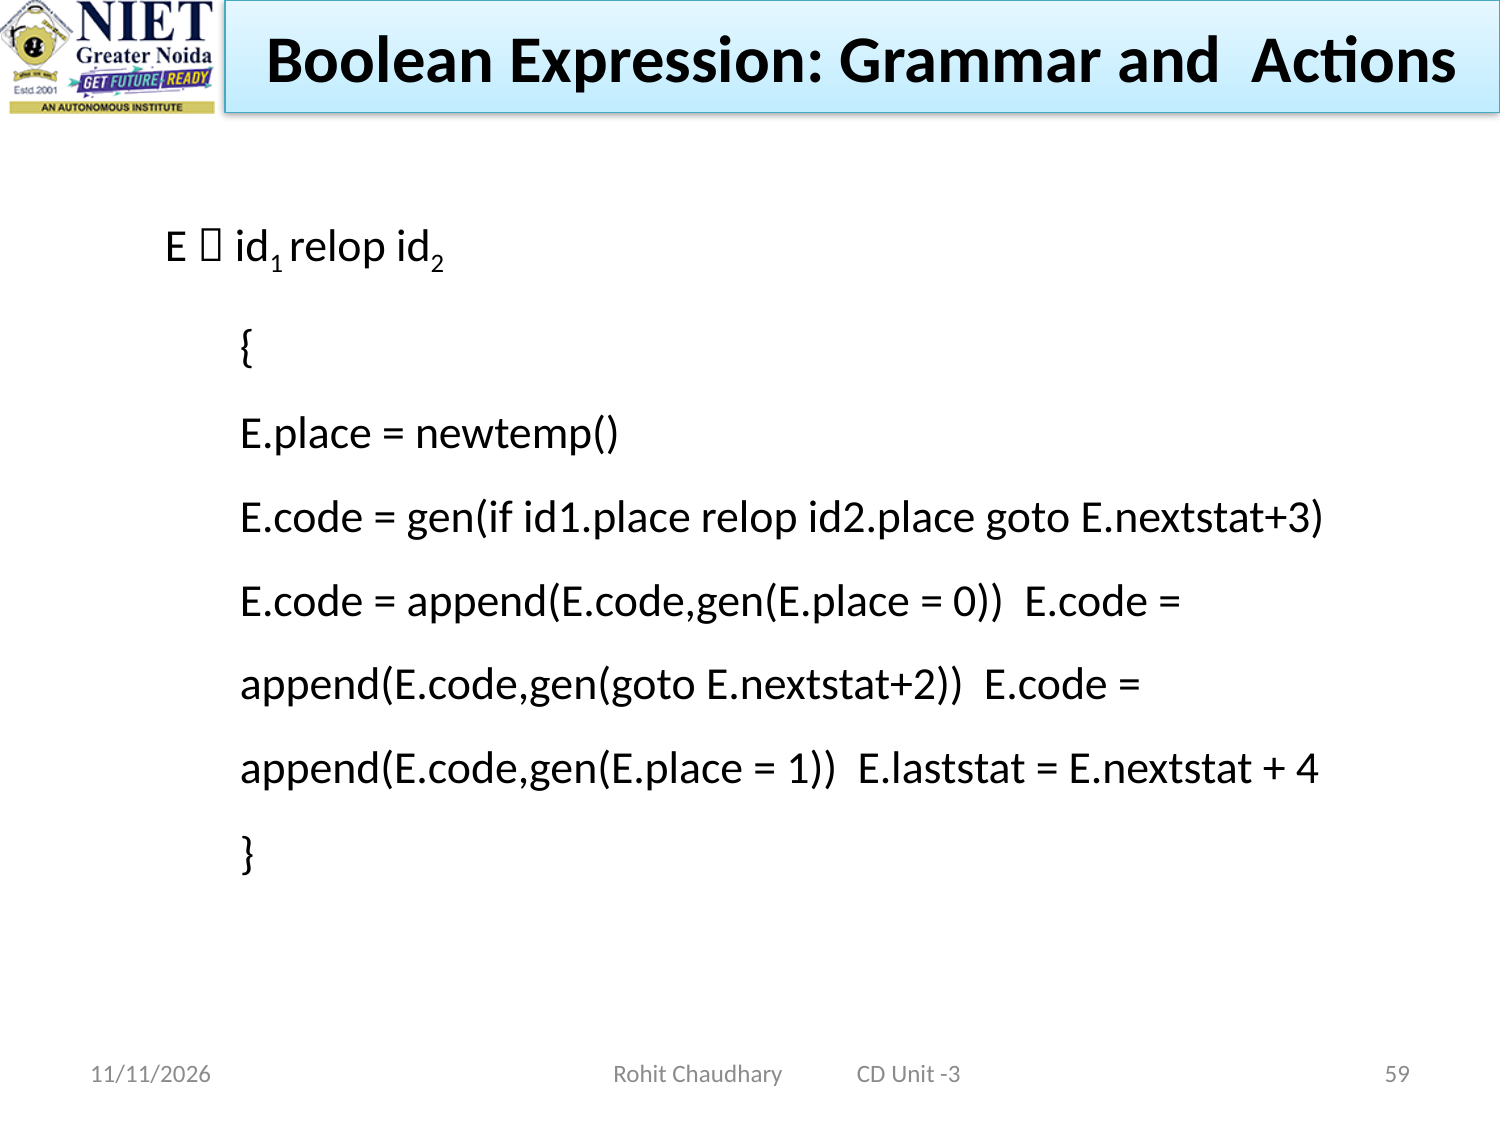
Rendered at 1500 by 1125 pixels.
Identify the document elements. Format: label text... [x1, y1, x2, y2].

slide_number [75, 1042, 425, 1103]
picture [0, 0, 215, 114]
text_box E  id1 relop id2 { E.place = newtemp() E.code = gen(if id1.place relop id2.place goto E.nextstat+3) E.code = append(E.code,gen(E.place = 0)) E.code = append(E.code,gen(goto E.nextstat+2)) E.code = append(E.code,gen(E.place = 1)) E.laststat = E.nextstat + 4 } [160, 213, 1472, 879]
slide_number 59 [1074, 1042, 1425, 1103]
footer Rohit Chaudhary CD Unit -3 [512, 1042, 1063, 1103]
text_box Boolean Expression: Grammar and Actions [224, 0, 1500, 113]
